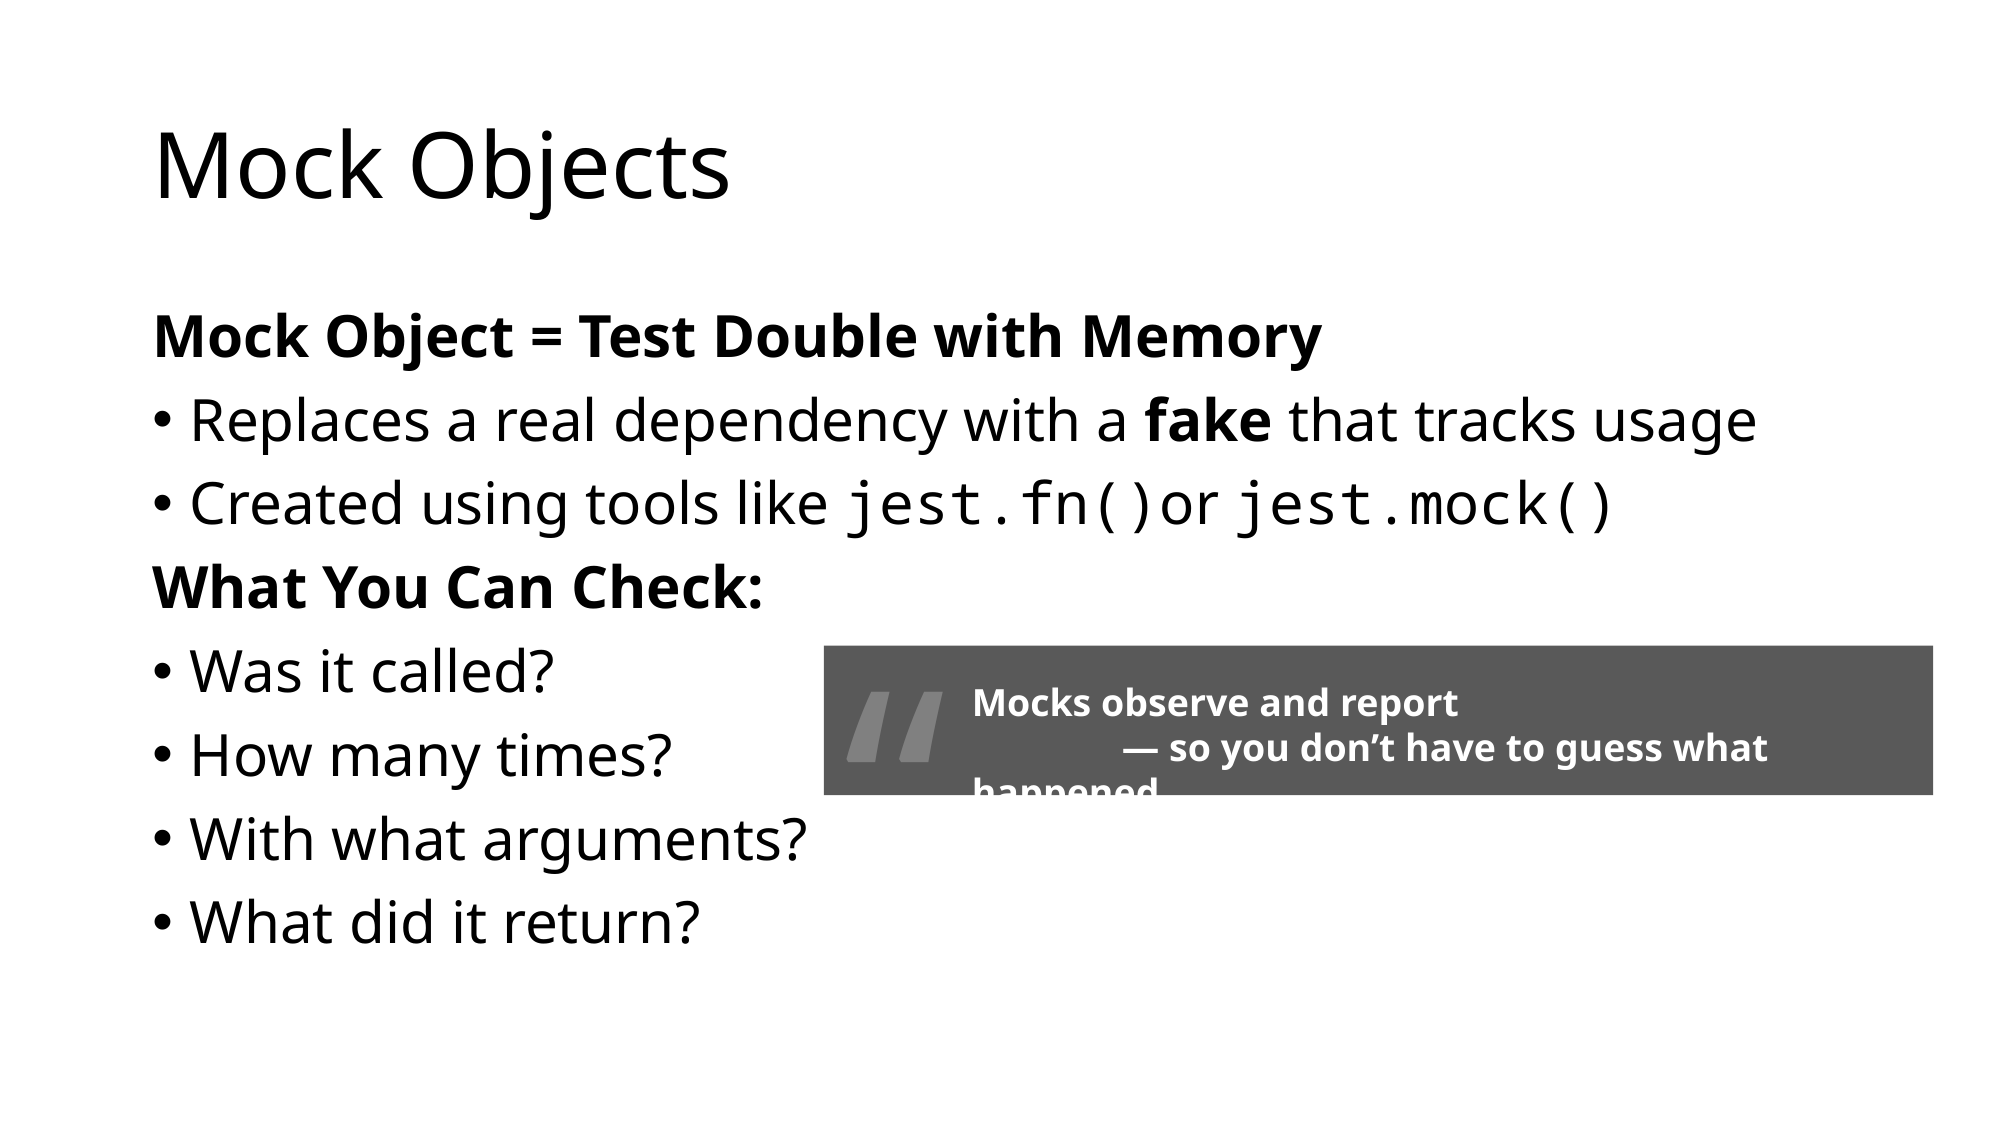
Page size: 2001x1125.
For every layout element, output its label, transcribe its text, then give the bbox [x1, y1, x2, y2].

text_box [823, 645, 828, 796]
list Mock Object = Test Double with Memory Replaces a real dependency with a fake that tracks usage Created using tools like jest.fn()or jest.mock() What You Can Check: Was it called? How many times? With what arguments? What did it return? [137, 299, 1863, 1014]
text_box [962, 645, 1934, 796]
text_box Mocks observe and report — so you don’t have to guess what happened. [962, 671, 1914, 822]
title Mock Objects [137, 59, 1863, 278]
text_box “ [828, 602, 962, 963]
